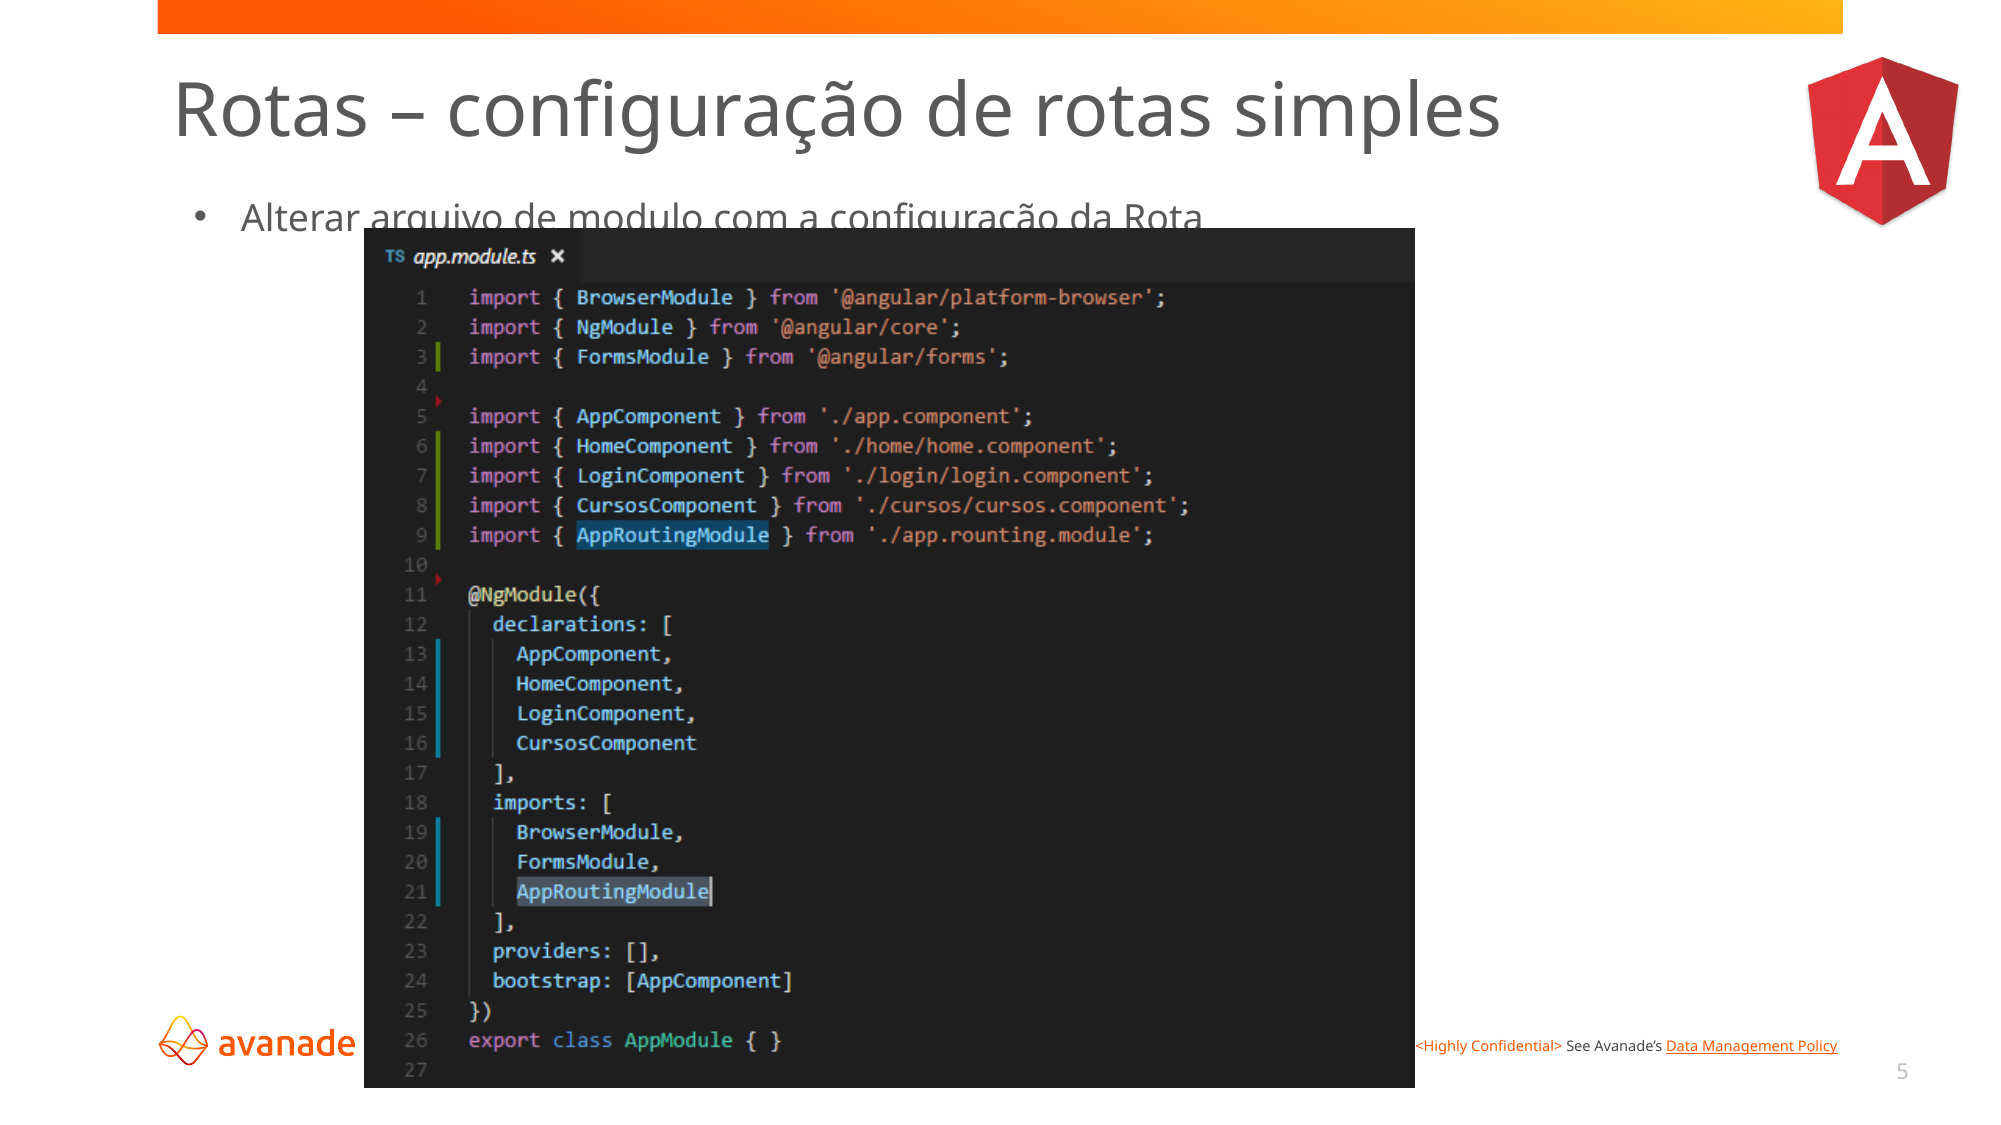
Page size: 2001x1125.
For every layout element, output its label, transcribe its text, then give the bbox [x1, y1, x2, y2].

text_box Alterar arquivo de modulo com a configuração da Rota [179, 163, 1708, 246]
slide_number 5 [1842, 1042, 1924, 1103]
title Rotas – configuração de rotas simples [157, 64, 1708, 201]
picture [1708, 36, 2000, 246]
picture [138, 228, 1415, 1088]
